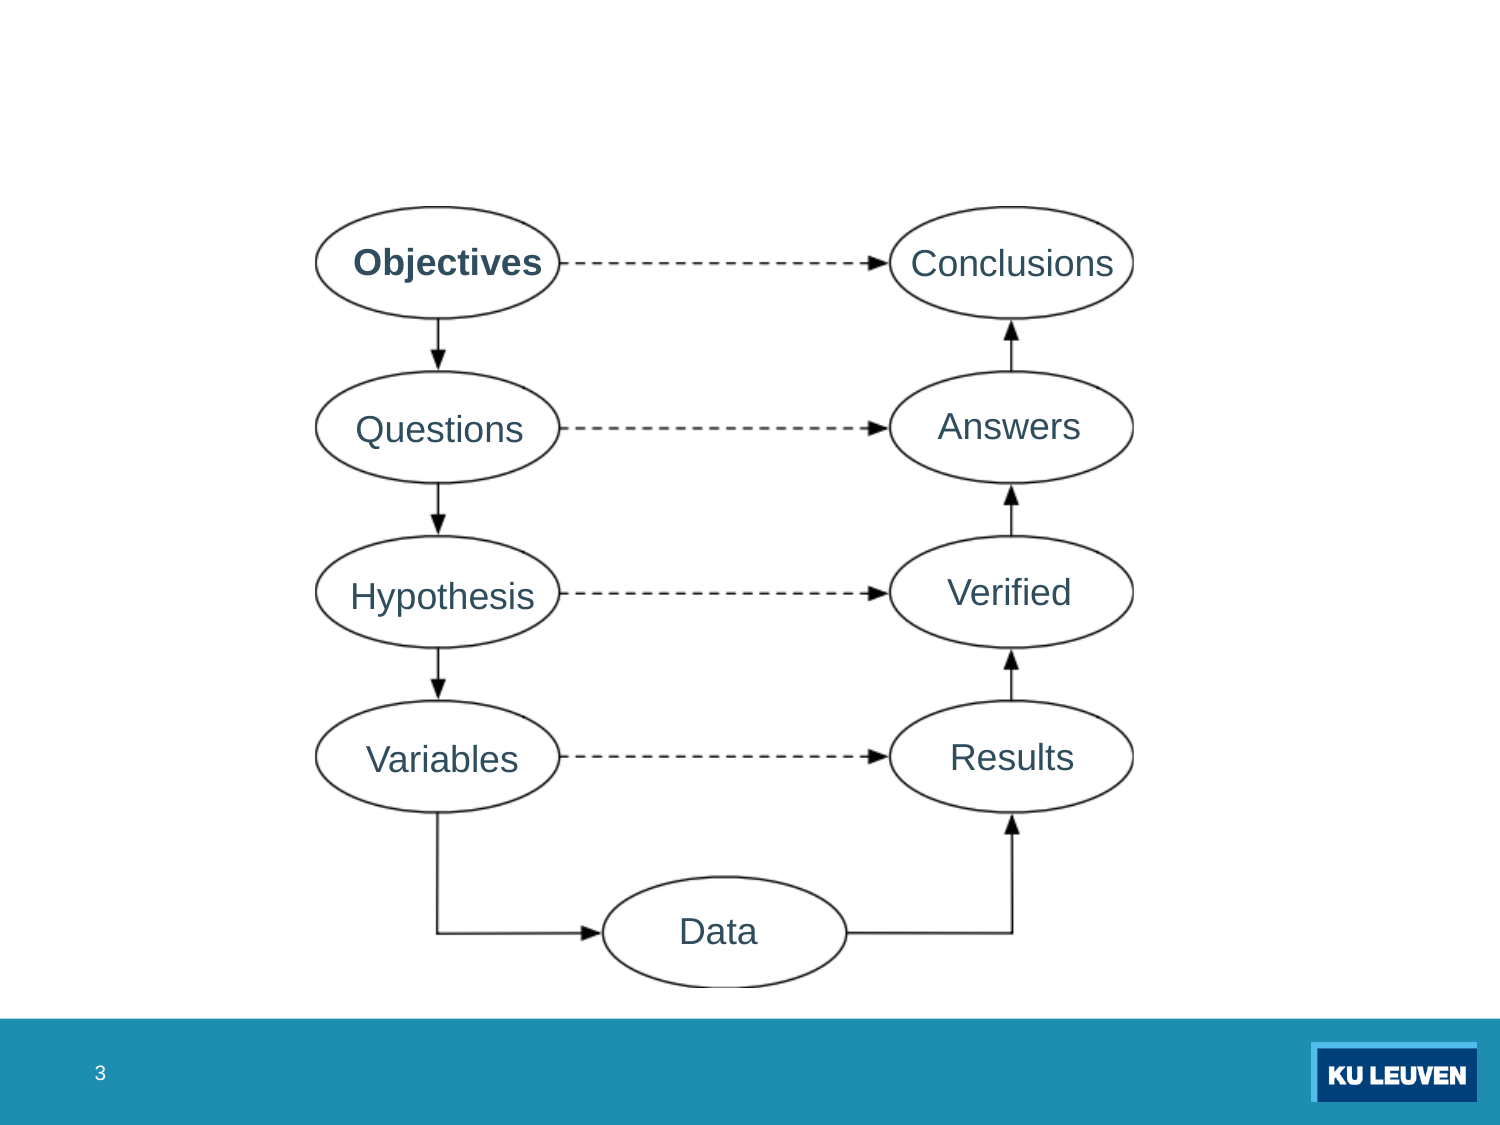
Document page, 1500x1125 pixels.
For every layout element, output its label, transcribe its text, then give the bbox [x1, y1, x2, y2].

slide_number 3 [94, 1018, 201, 1125]
footer [705, 1018, 1312, 1125]
picture [314, 206, 1134, 989]
picture [1312, 1042, 1477, 1102]
